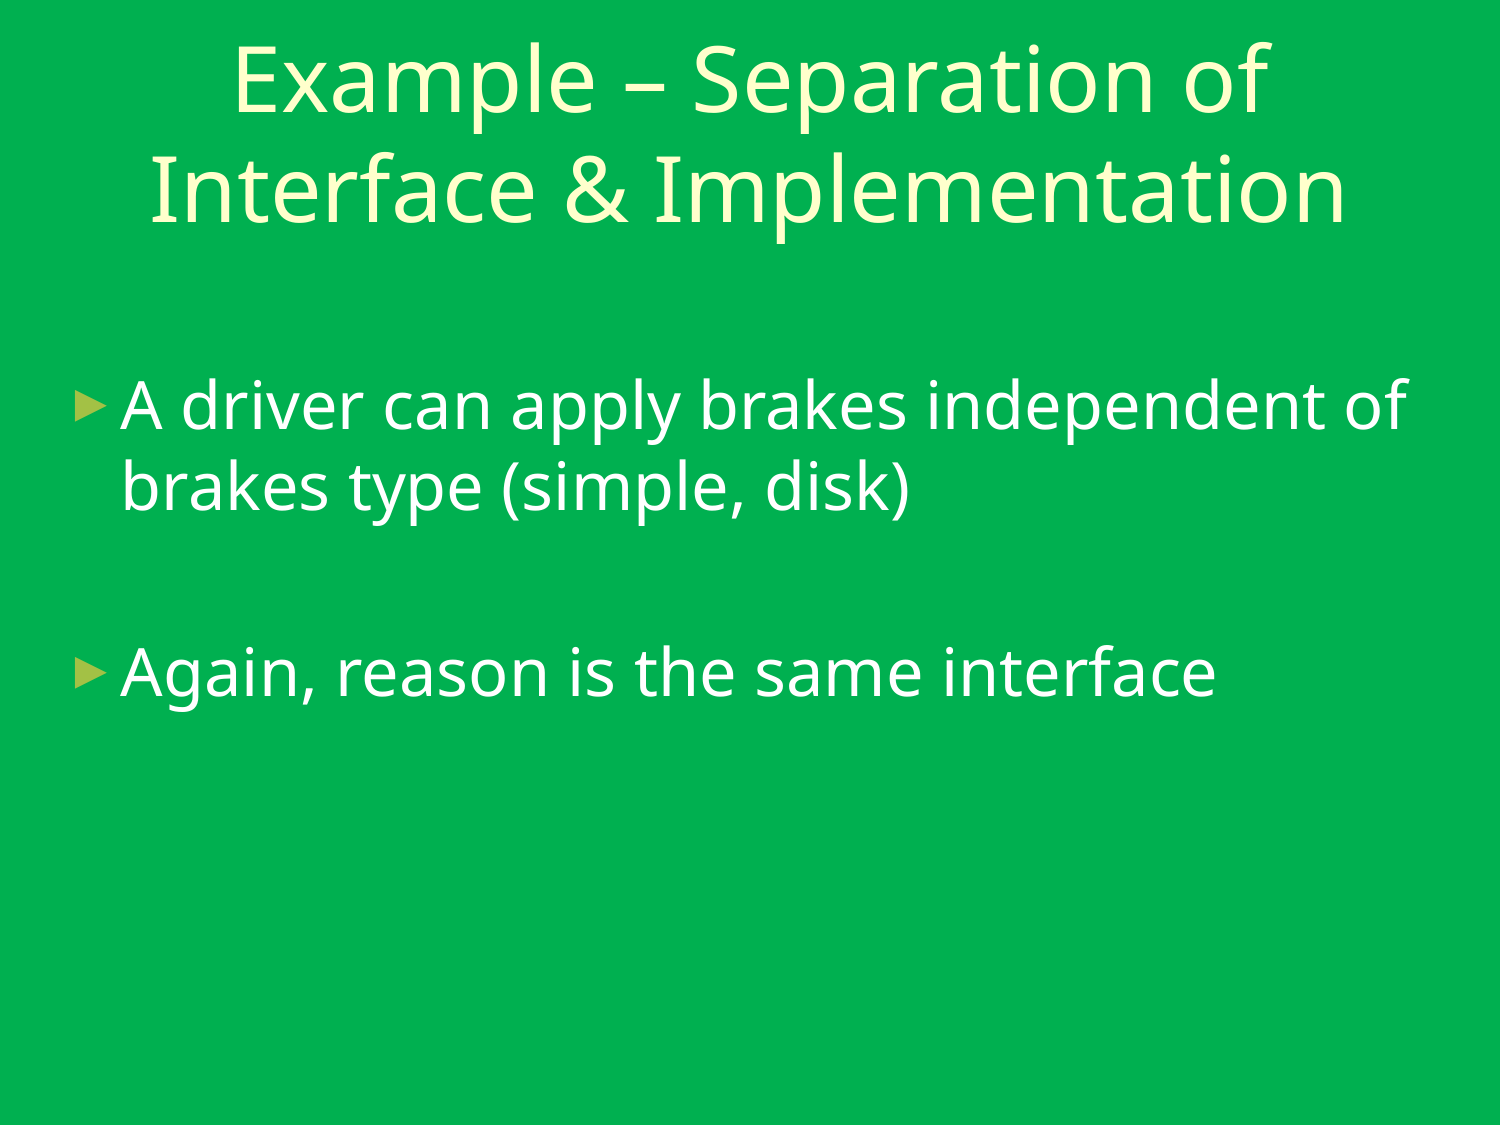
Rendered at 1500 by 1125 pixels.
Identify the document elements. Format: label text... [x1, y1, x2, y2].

list A driver can apply brakes independent of brakes type (simple, disk) Again, reason is the same interface [49, 262, 1451, 1001]
title Example – Separation of Interface & Implementation [49, 37, 1451, 225]
